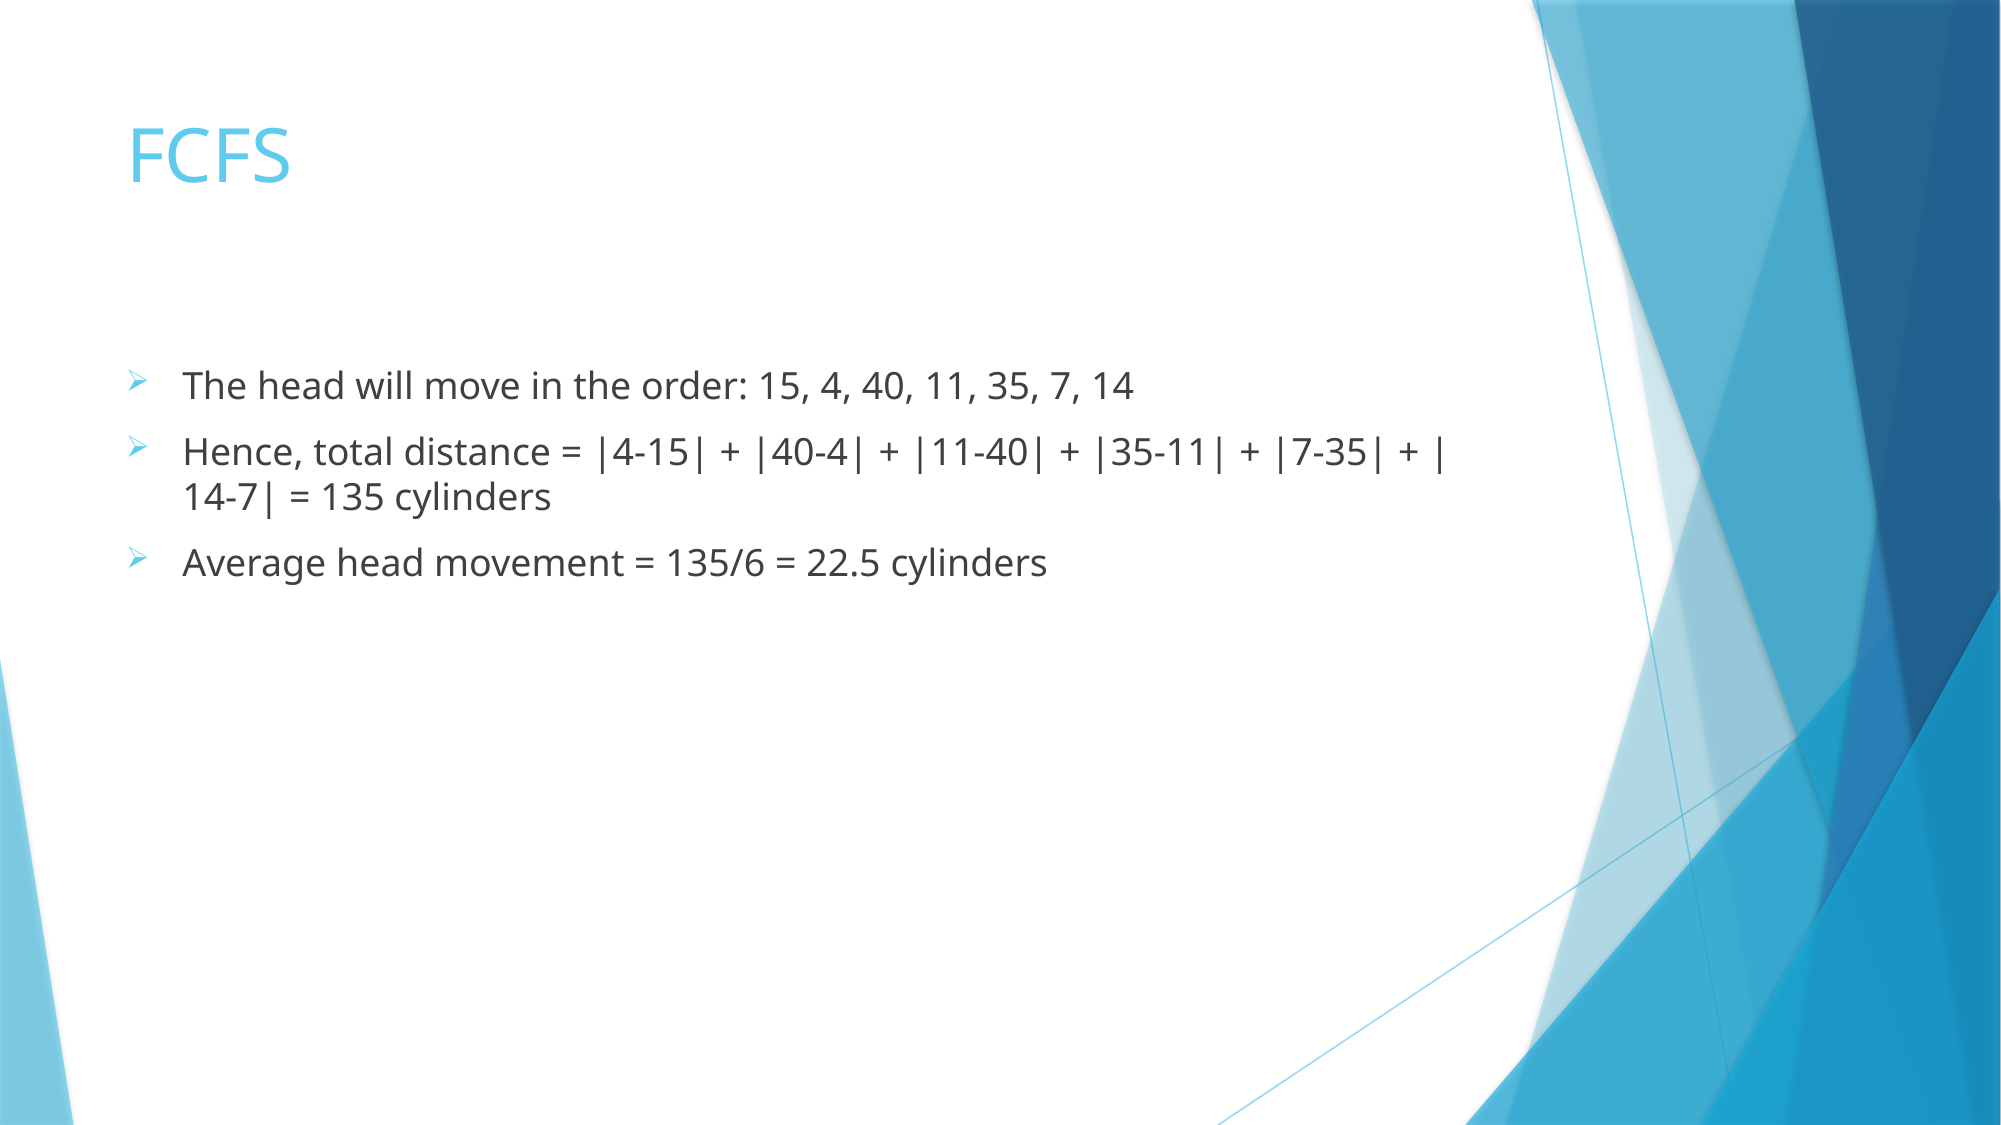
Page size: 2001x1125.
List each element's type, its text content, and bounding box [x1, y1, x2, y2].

title FCFS [111, 99, 1522, 317]
list The head will move in the order: 15, 4, 40, 11, 35, 7, 14 Hence, total distance = |4-15| + |40-4| + |11-40| + |35-11| + |7-35| + |14-7| = 135 cylinders Average head movement = 135/6 = 22.5 cylinders [111, 354, 1522, 992]
